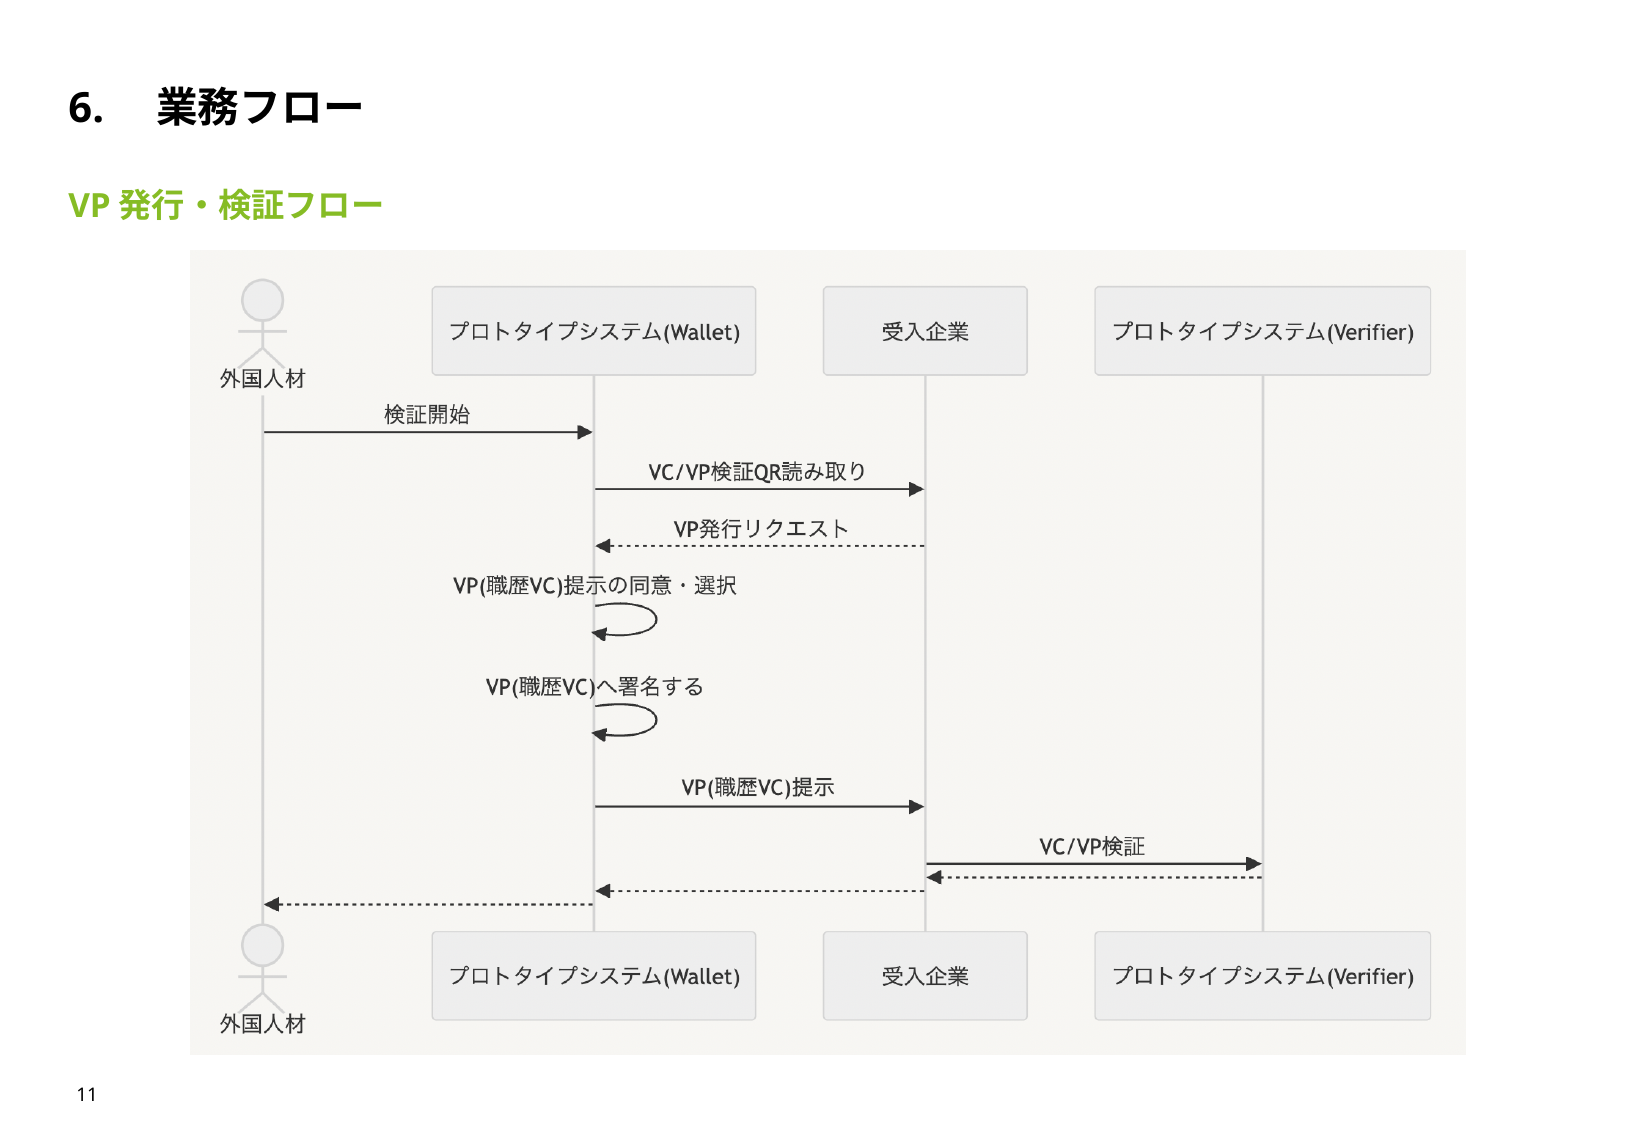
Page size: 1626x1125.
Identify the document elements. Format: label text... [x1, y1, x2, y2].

list VP発行・検証フロー [68, 165, 783, 243]
slide_number 11 [68, 1080, 98, 1109]
text_box 6. 業務フロー [68, 69, 1557, 131]
picture [190, 250, 1466, 1056]
